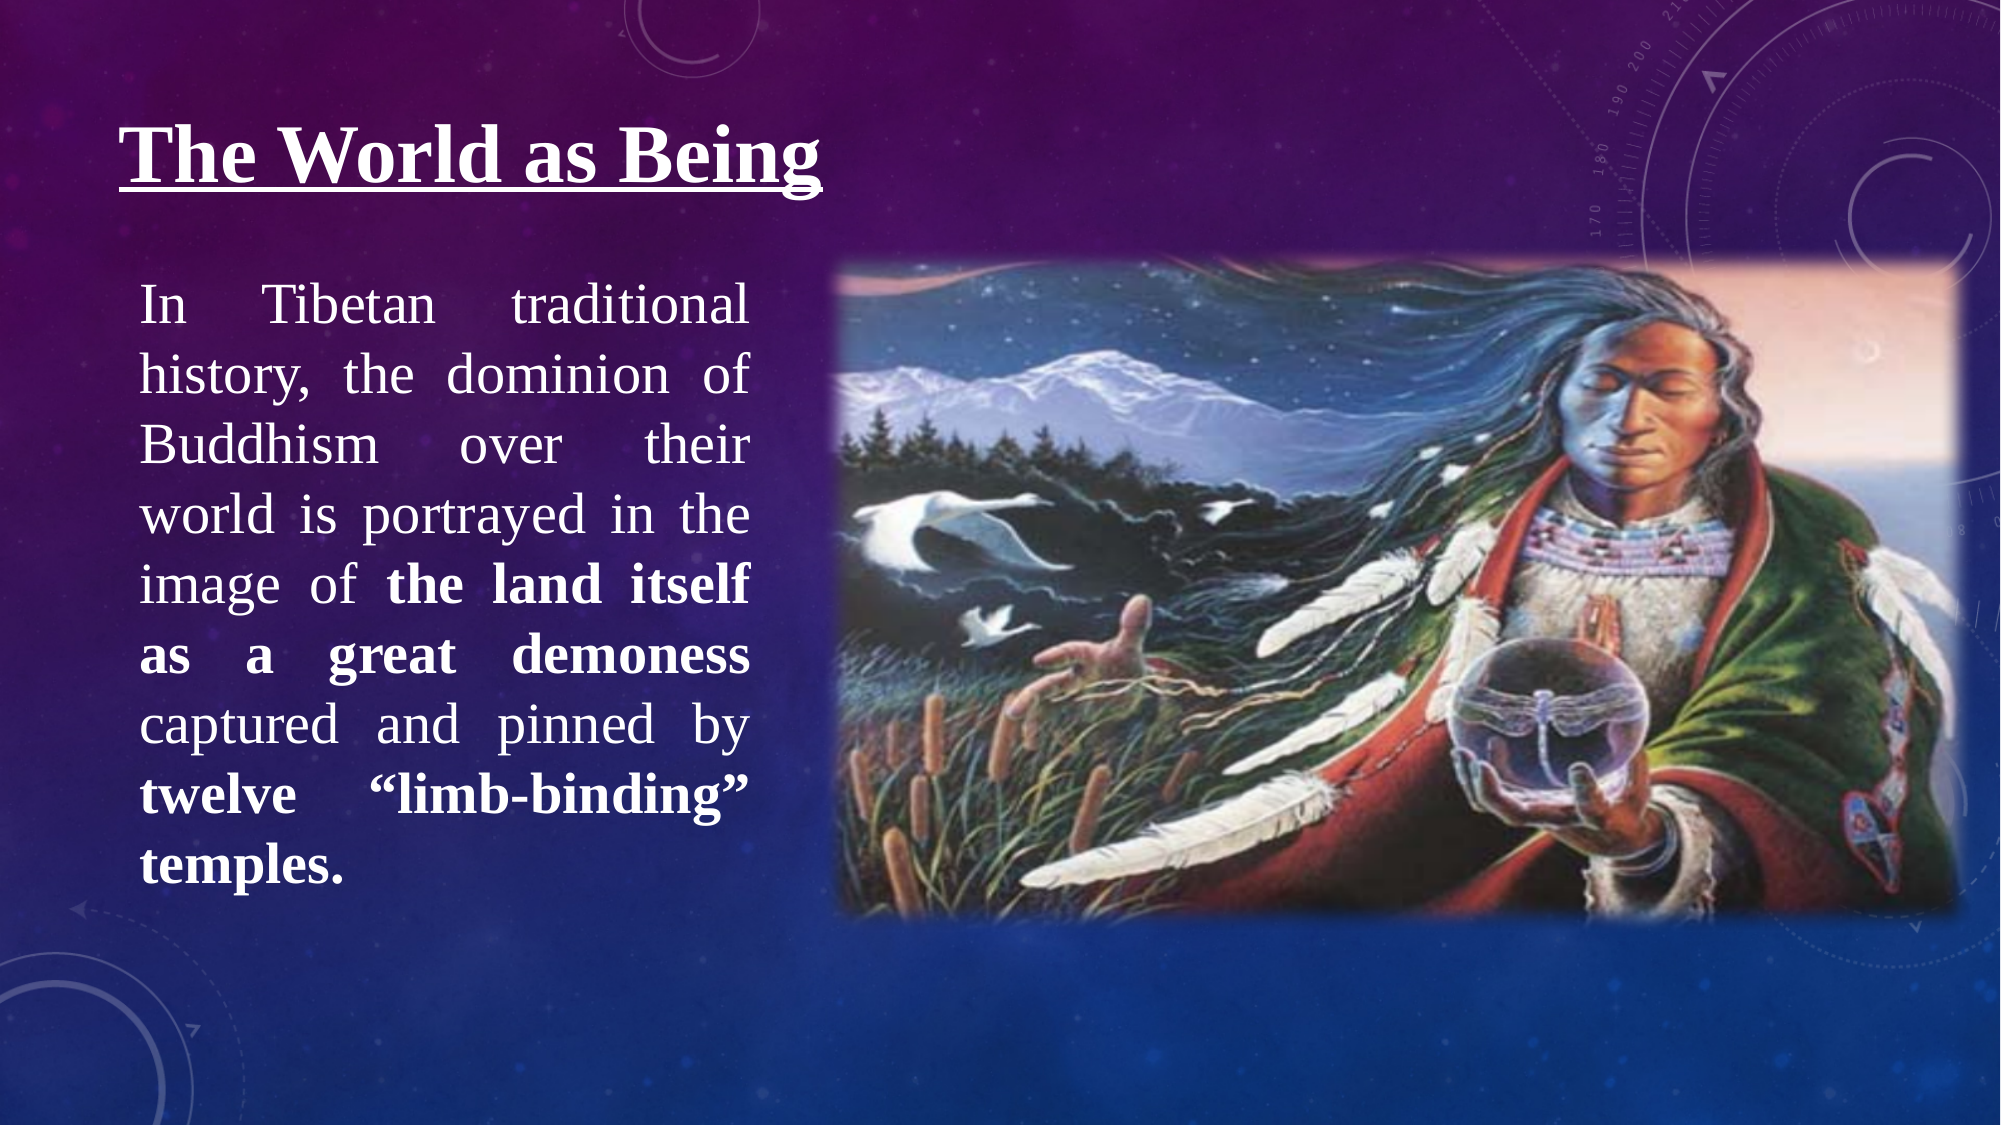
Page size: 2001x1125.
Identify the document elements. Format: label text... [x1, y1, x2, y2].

text_box The World as Being [103, 92, 1398, 207]
text_box In Tibetan traditional history, the dominion of Buddhism over their world is portrayed in the image of the land itself as a great demoness captured and pinned by twelve “limb-binding” temples. [124, 257, 767, 948]
picture [0, 0, 2001, 1125]
